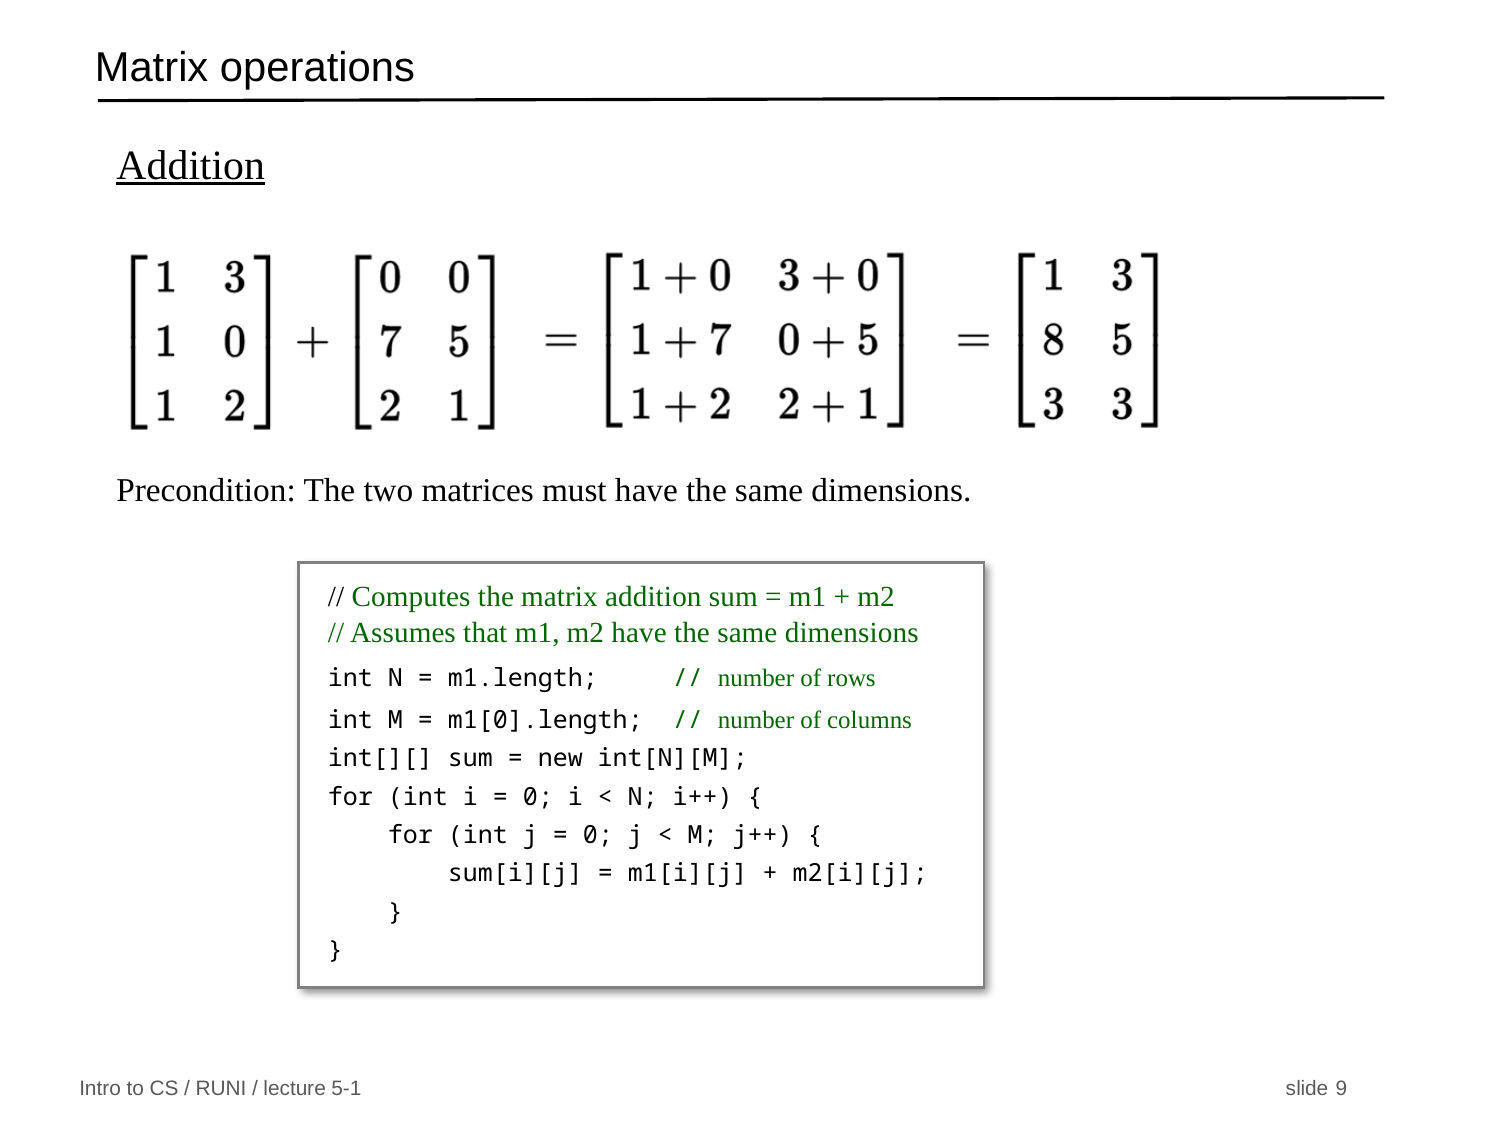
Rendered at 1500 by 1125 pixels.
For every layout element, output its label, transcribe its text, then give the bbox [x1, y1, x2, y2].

text_box // Computes the matrix addition sum = m1 + m2 // Assumes that m1, m2 have the same dimensions int N = m1.length; // number of rows int M = m1[0].length; // number of columns int[][] sum = new int[N][M]; for (int i = 0; i < N; i++) { for (int j = 0; j < M; j++) { sum[i][j] = m1[i][j] + m2[i][j]; } } [298, 594, 984, 988]
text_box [79, 232, 1319, 586]
title Matrix operations [79, 33, 1371, 109]
text_box Addition [101, 130, 1318, 231]
